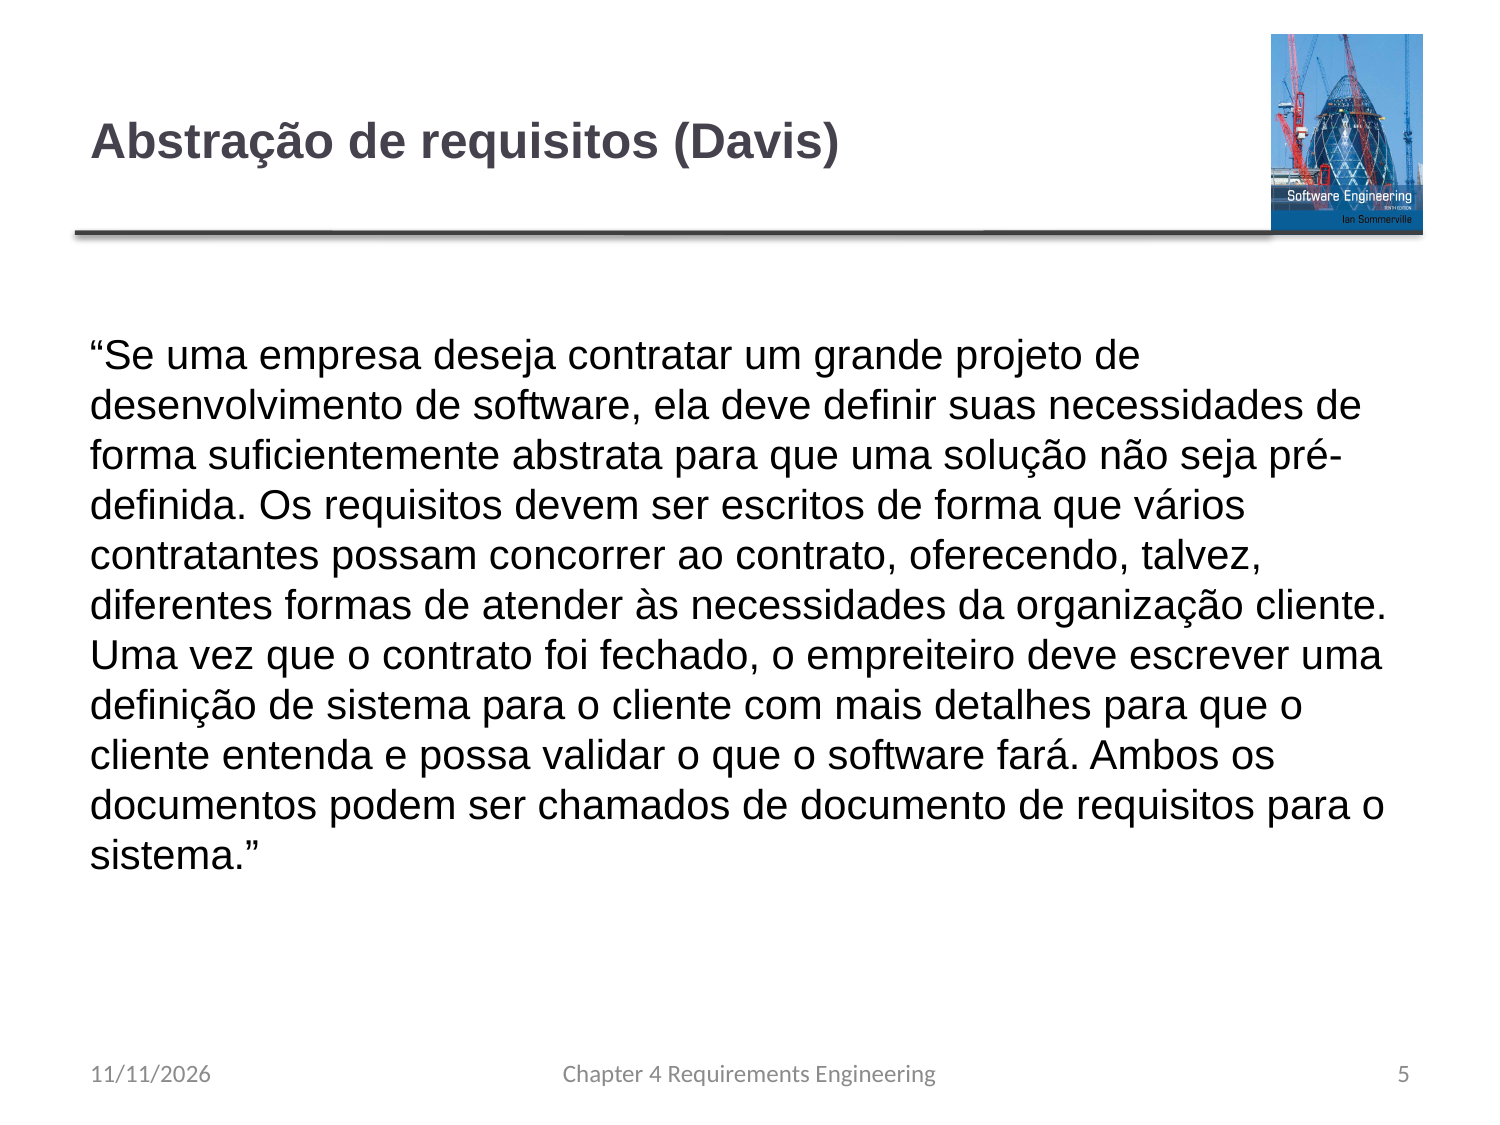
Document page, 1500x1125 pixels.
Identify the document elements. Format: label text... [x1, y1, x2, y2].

footer Chapter 4 Requirements Engineering [512, 1042, 988, 1103]
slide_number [75, 1042, 425, 1103]
picture [1271, 34, 1423, 230]
slide_number 5 [1074, 1042, 1425, 1103]
text_box “Se uma empresa deseja contratar um grande projeto de desenvolvimento de software, ela deve definir suas necessidades de forma suficientemente abstrata para que uma solução não seja pré-definida. Os requisitos devem ser escritos de forma que vários contratantes possam concorrer ao contrato, oferecendo, talvez, diferentes formas de atender às necessidades da organização cliente. Uma vez que o contrato foi fechado, o empreiteiro deve escrever uma definição de sistema para o cliente com mais detalhes para que o cliente entenda e possa validar o que o software fará. Ambos os documentos podem ser chamados de documento de requisitos para o sistema.” [74, 320, 1438, 886]
title Abstração de requisitos (Davis) [74, 44, 1272, 233]
